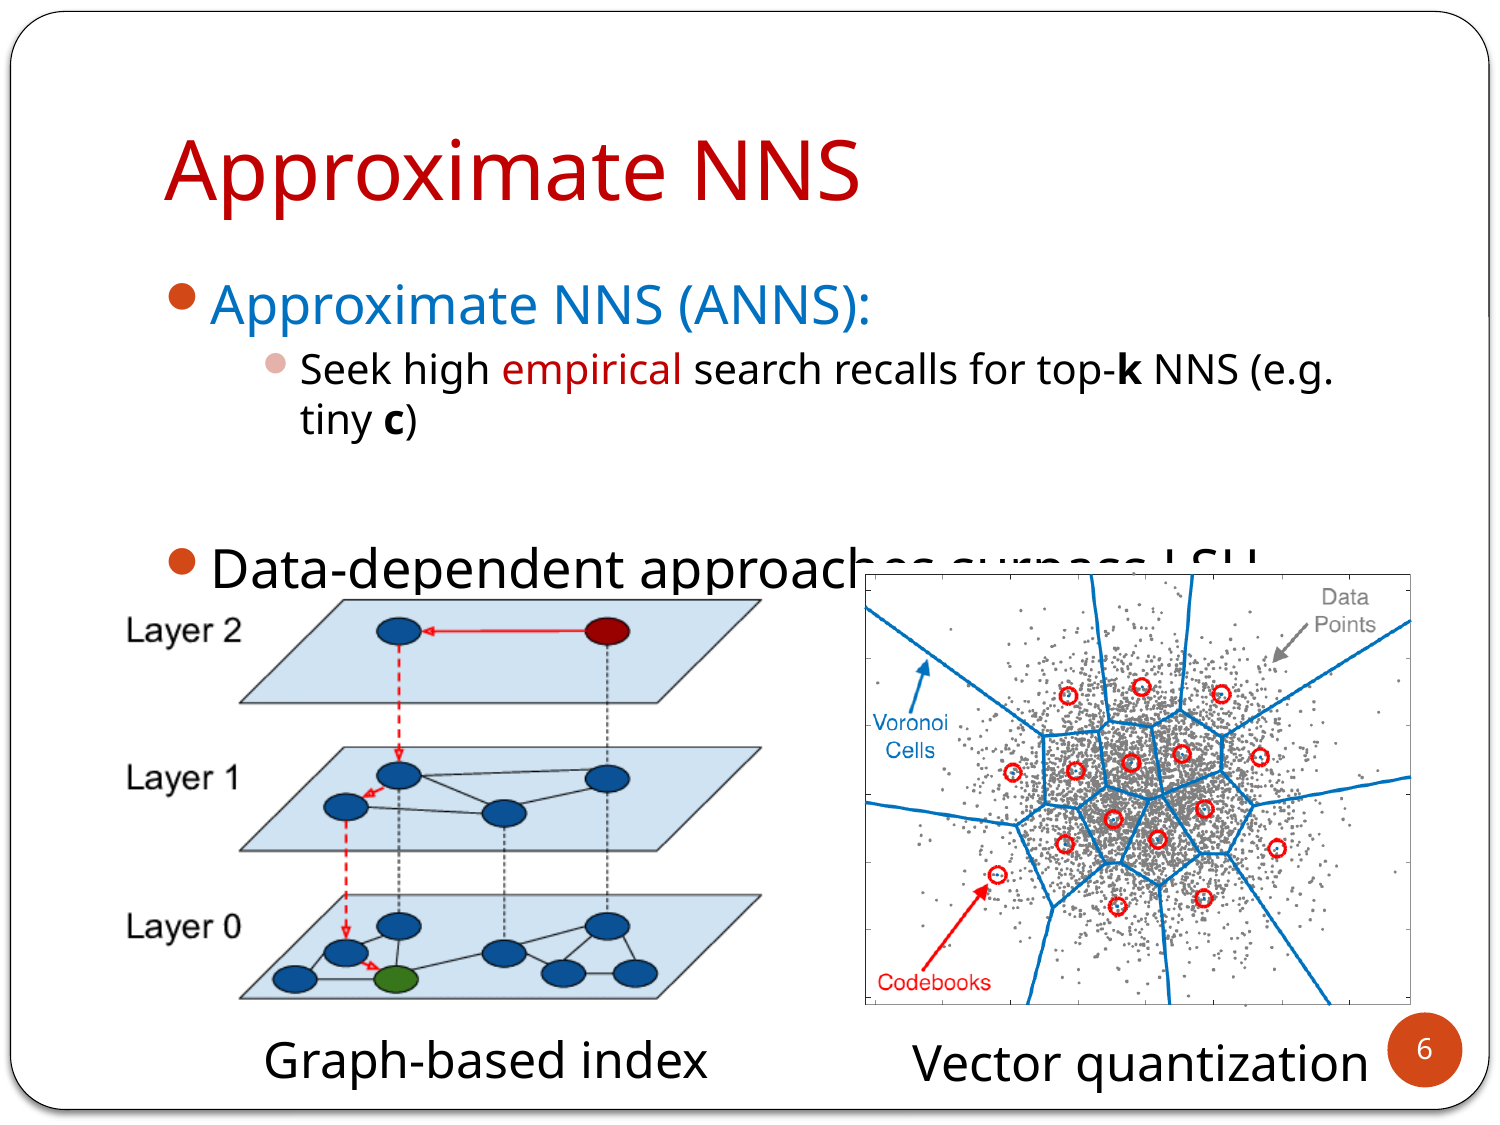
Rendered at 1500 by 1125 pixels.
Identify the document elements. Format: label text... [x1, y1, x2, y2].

slide_number 6 [1387, 1012, 1463, 1088]
title Approximate NNS [150, 45, 1425, 233]
text_box Graph-based index [249, 1021, 725, 1097]
text_box Vector quantization [897, 1024, 1386, 1099]
list Approximate NNS (ANNS): Seek high empirical search recalls for top-k NNS (e.g. tiny c) Data-dependent approaches surpass LSH. [150, 262, 1425, 674]
picture [854, 562, 1419, 1013]
picture [115, 595, 768, 1008]
